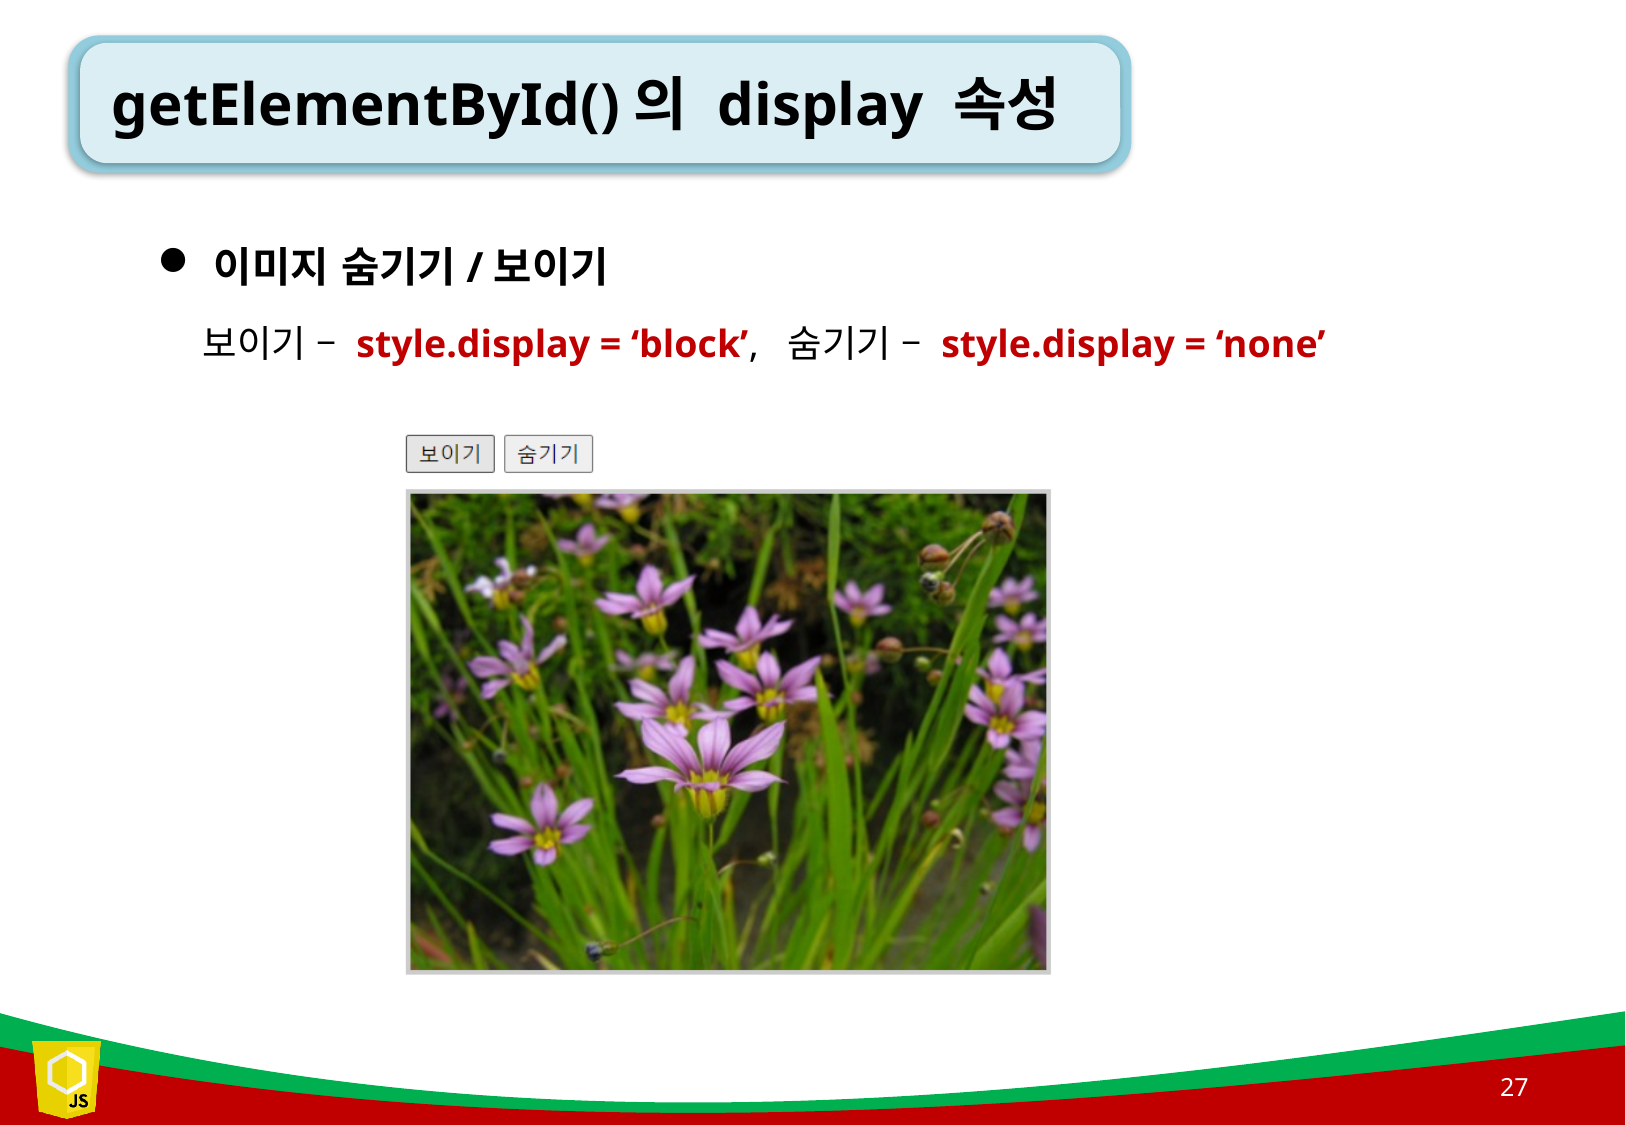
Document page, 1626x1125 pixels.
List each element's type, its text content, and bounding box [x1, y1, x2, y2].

slide_number 27 [1452, 1058, 1544, 1119]
title getElementById()의 display 속성 [68, 32, 1121, 173]
text_box 이미지 숨기기/보이기 보이기 – style.display = ‘block’, 숨기기 – style.display = ‘none’ [142, 208, 1510, 373]
picture [32, 1041, 101, 1119]
picture [398, 406, 1073, 999]
